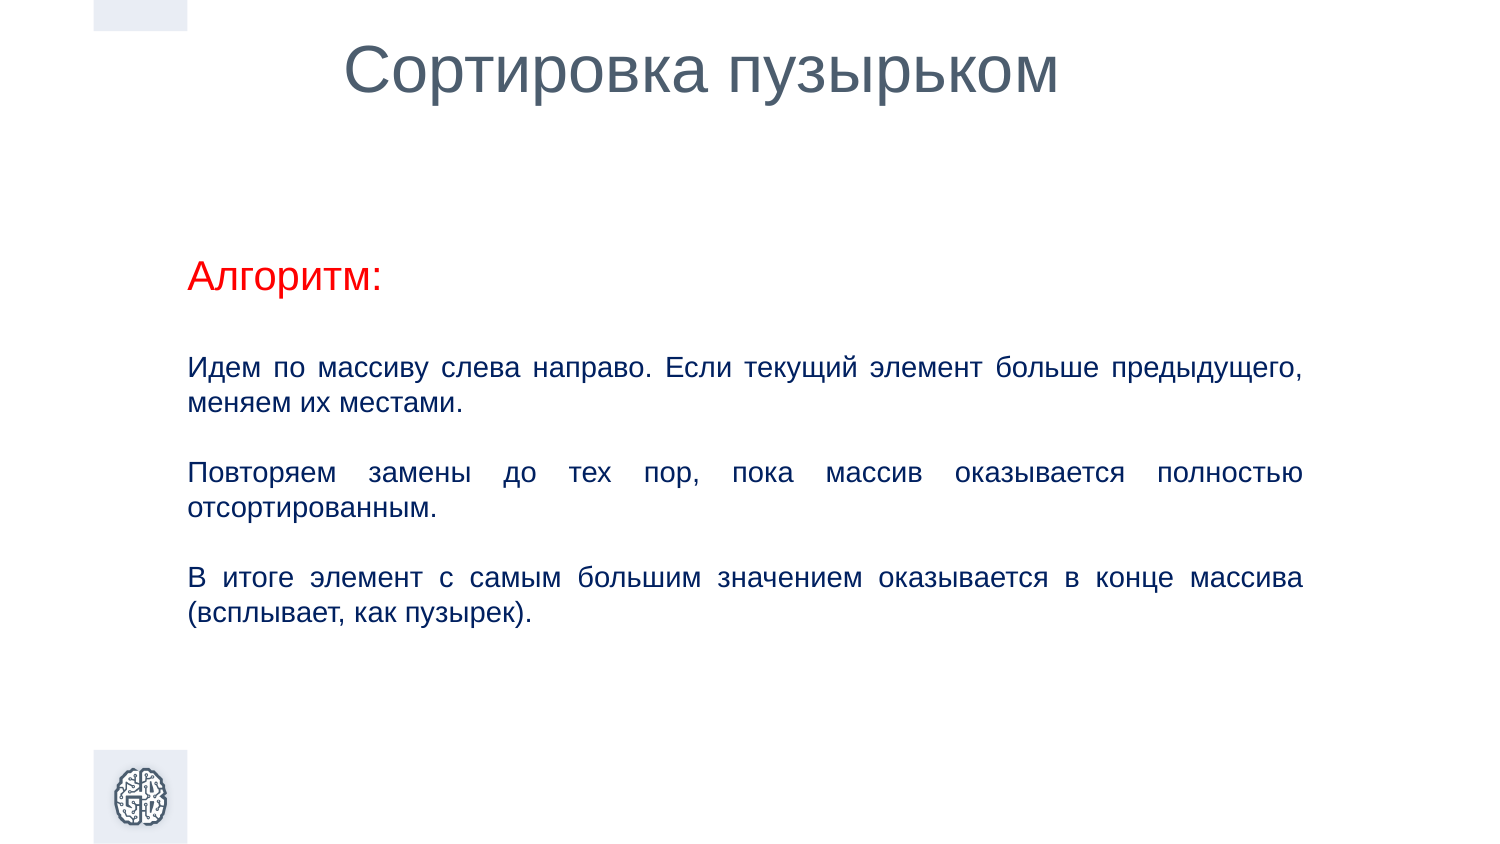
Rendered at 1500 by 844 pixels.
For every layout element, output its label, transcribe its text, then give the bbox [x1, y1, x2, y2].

text_box Алгоритм: Идем по массиву слева направо. Если текущий элемент больше предыдущего, меняем их местами. Повторяем замены до тех пор, пока массив оказывается полностью отсортированным. В итоге элемент с самым большим значением оказывается в конце массива (всплывает, как пузырек). [155, 147, 1320, 730]
text_box Сортировка пузырьком [328, 18, 1118, 115]
picture [106, 760, 175, 834]
